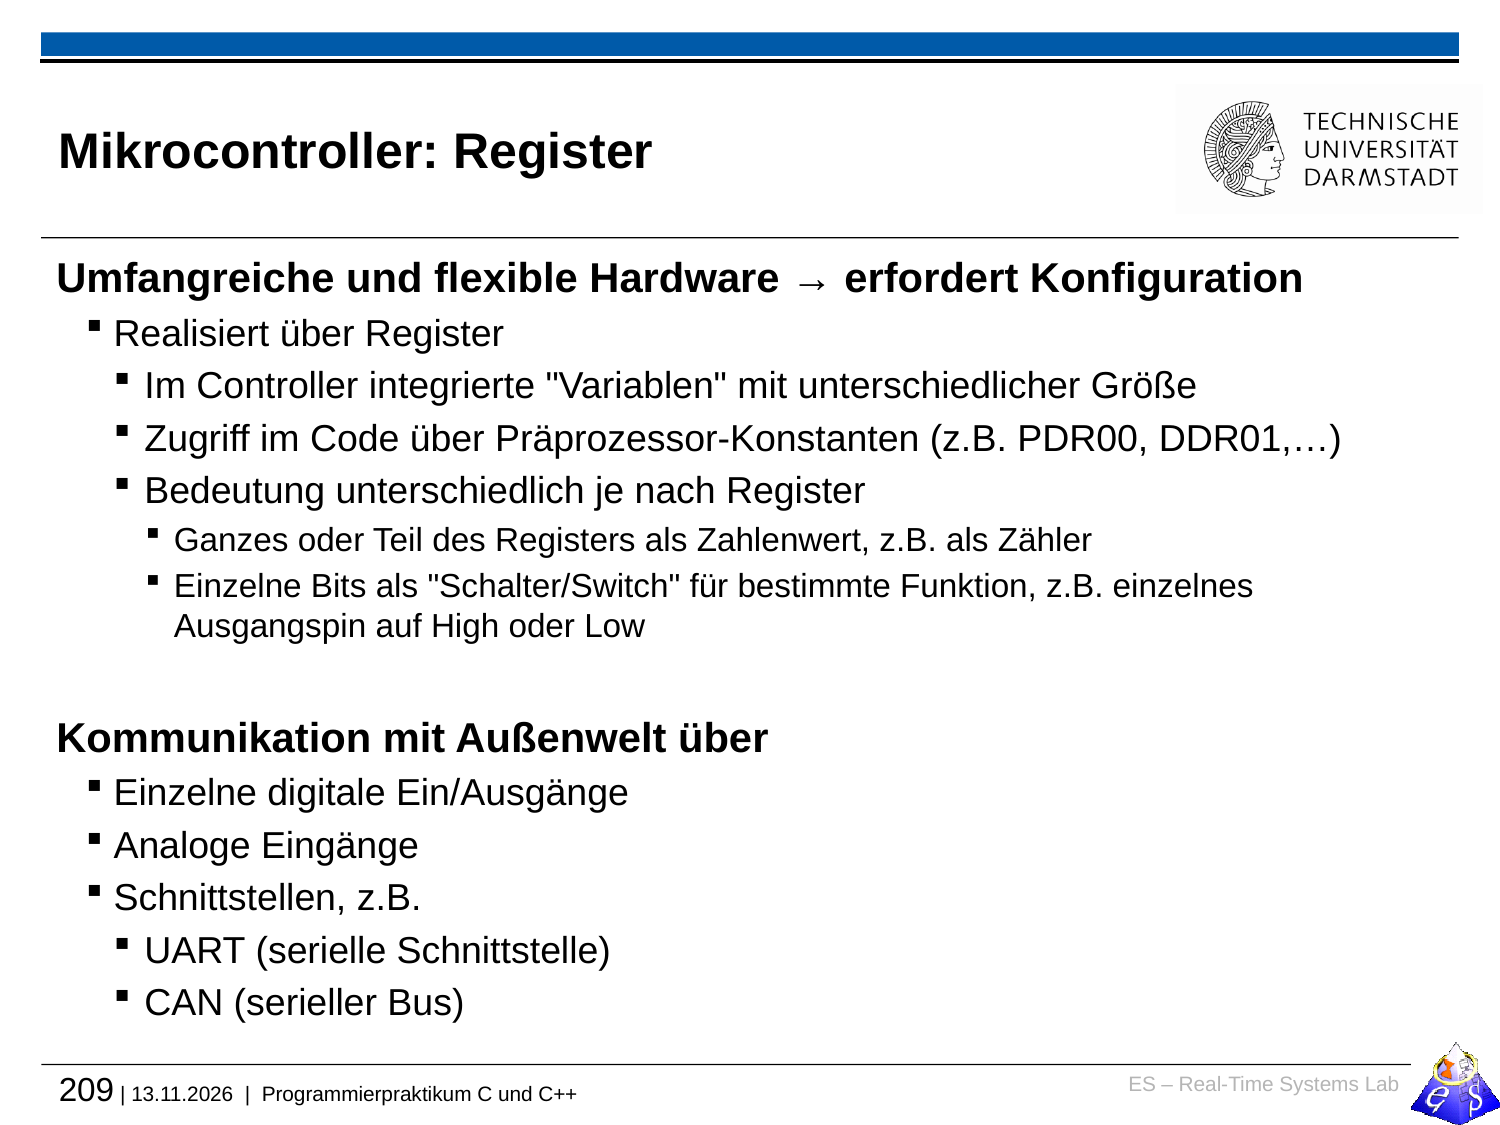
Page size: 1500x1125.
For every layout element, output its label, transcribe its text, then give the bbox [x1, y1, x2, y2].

picture [1411, 1041, 1500, 1125]
picture [1187, 84, 1483, 214]
list Umfangreiche und flexible Hardware → erfordert Konfiguration Realisiert über Register Im Controller integrierte "Variablen" mit unterschiedlicher Größe Zugriff im Code über Präprozessor-Konstanten (z.B. PDR00, DDR01,…) Bedeutung unterschiedlich je nach Register Ganzes oder Teil des Registers als Zahlenwert, z.B. als Zähler Einzelne Bits als "Schalter/Switch" für bestimmte Funktion, z.B. einzelnes Ausgangspin auf High oder Low Kommunikation mit Außenwelt über Einzelne digitale Ein/Ausgänge Analoge Eingänge Schnittstellen, z.B. UART (serielle Schnittstelle) CAN (serieller Bus) [41, 243, 1459, 1059]
title Mikrocontroller: Register [58, 80, 1187, 218]
